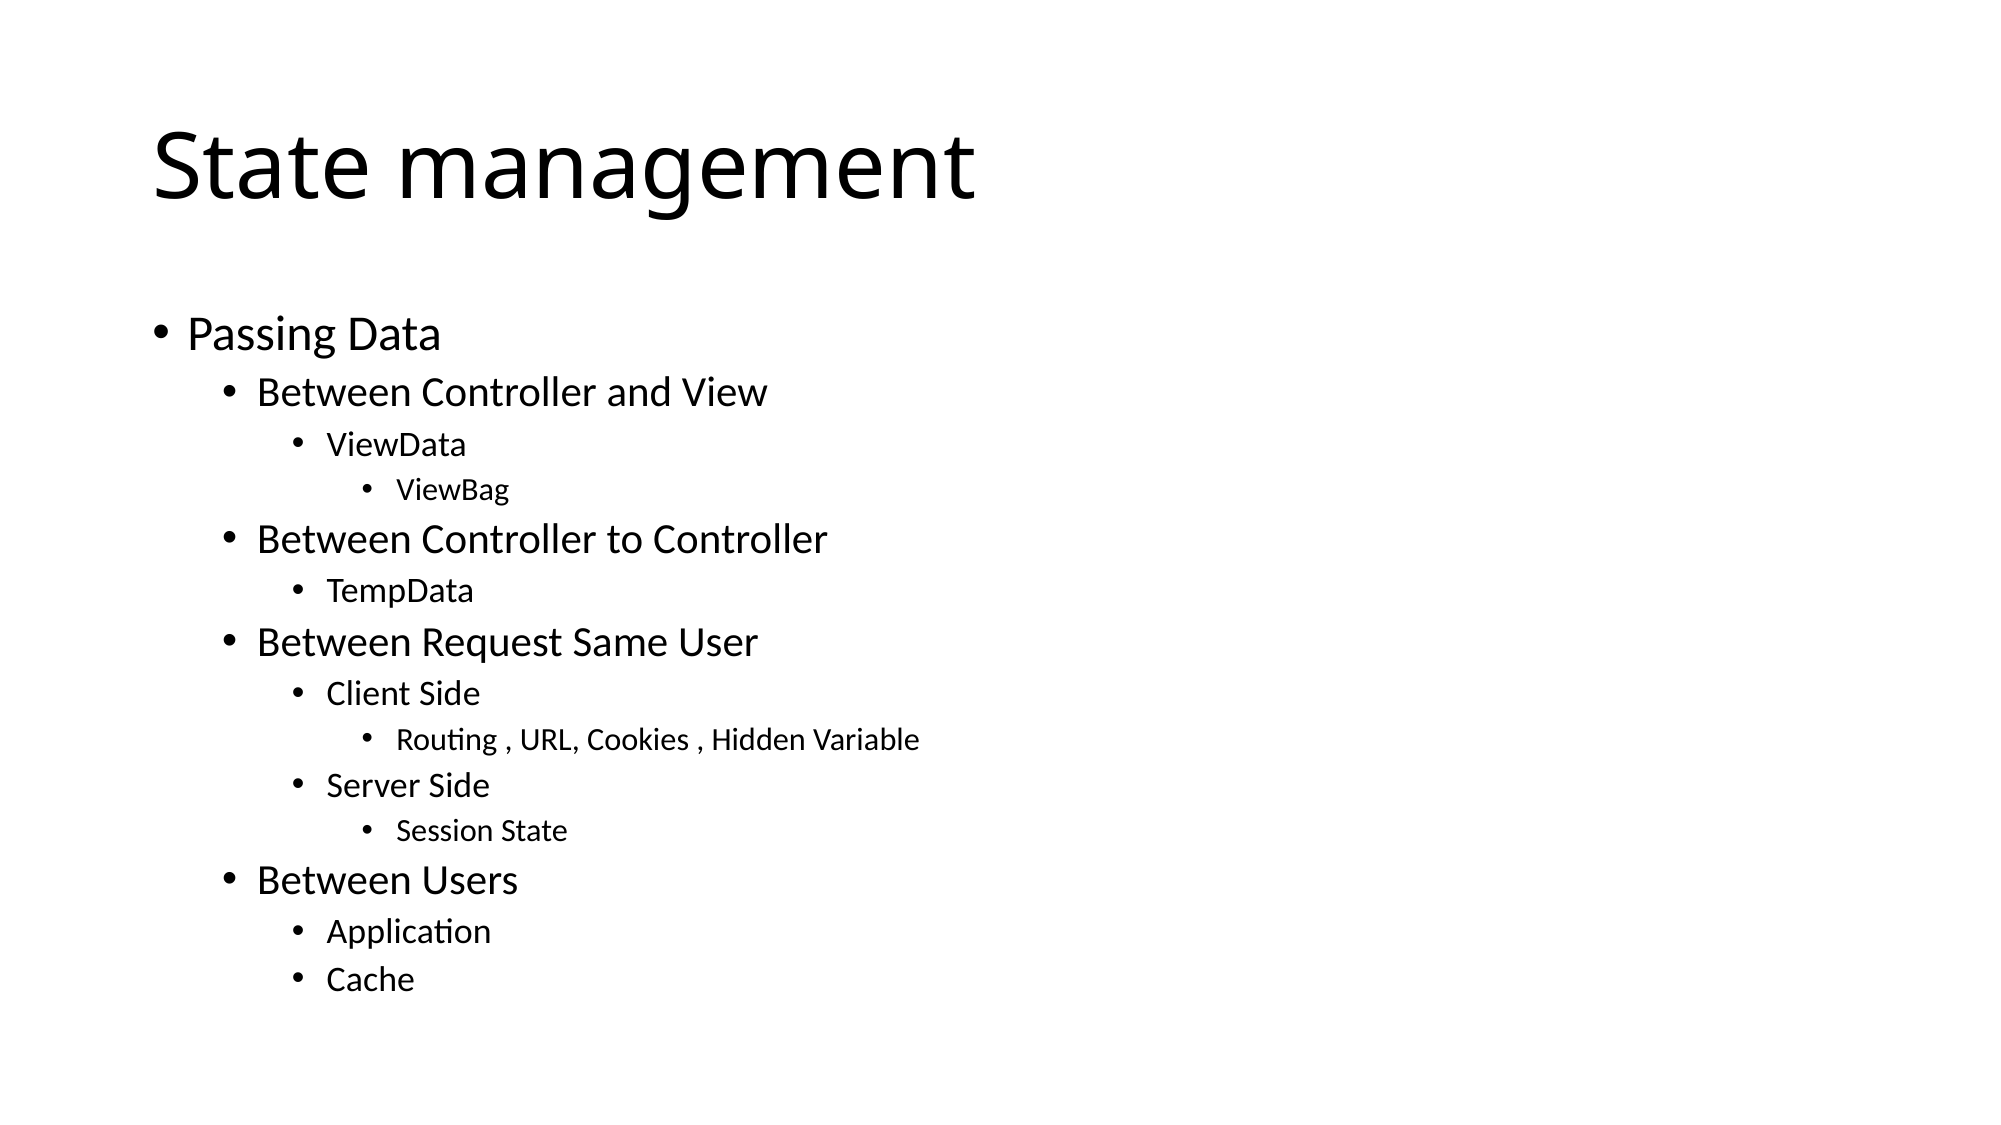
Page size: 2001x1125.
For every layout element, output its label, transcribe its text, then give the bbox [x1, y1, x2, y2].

list Passing Data Between Controller and View ViewData ViewBag Between Controller to Controller TempData Between Request Same User Client Side Routing , URL, Cookies , Hidden Variable Server Side Session State Between Users Application Cache [137, 299, 1863, 1014]
title State management [137, 59, 1863, 278]
